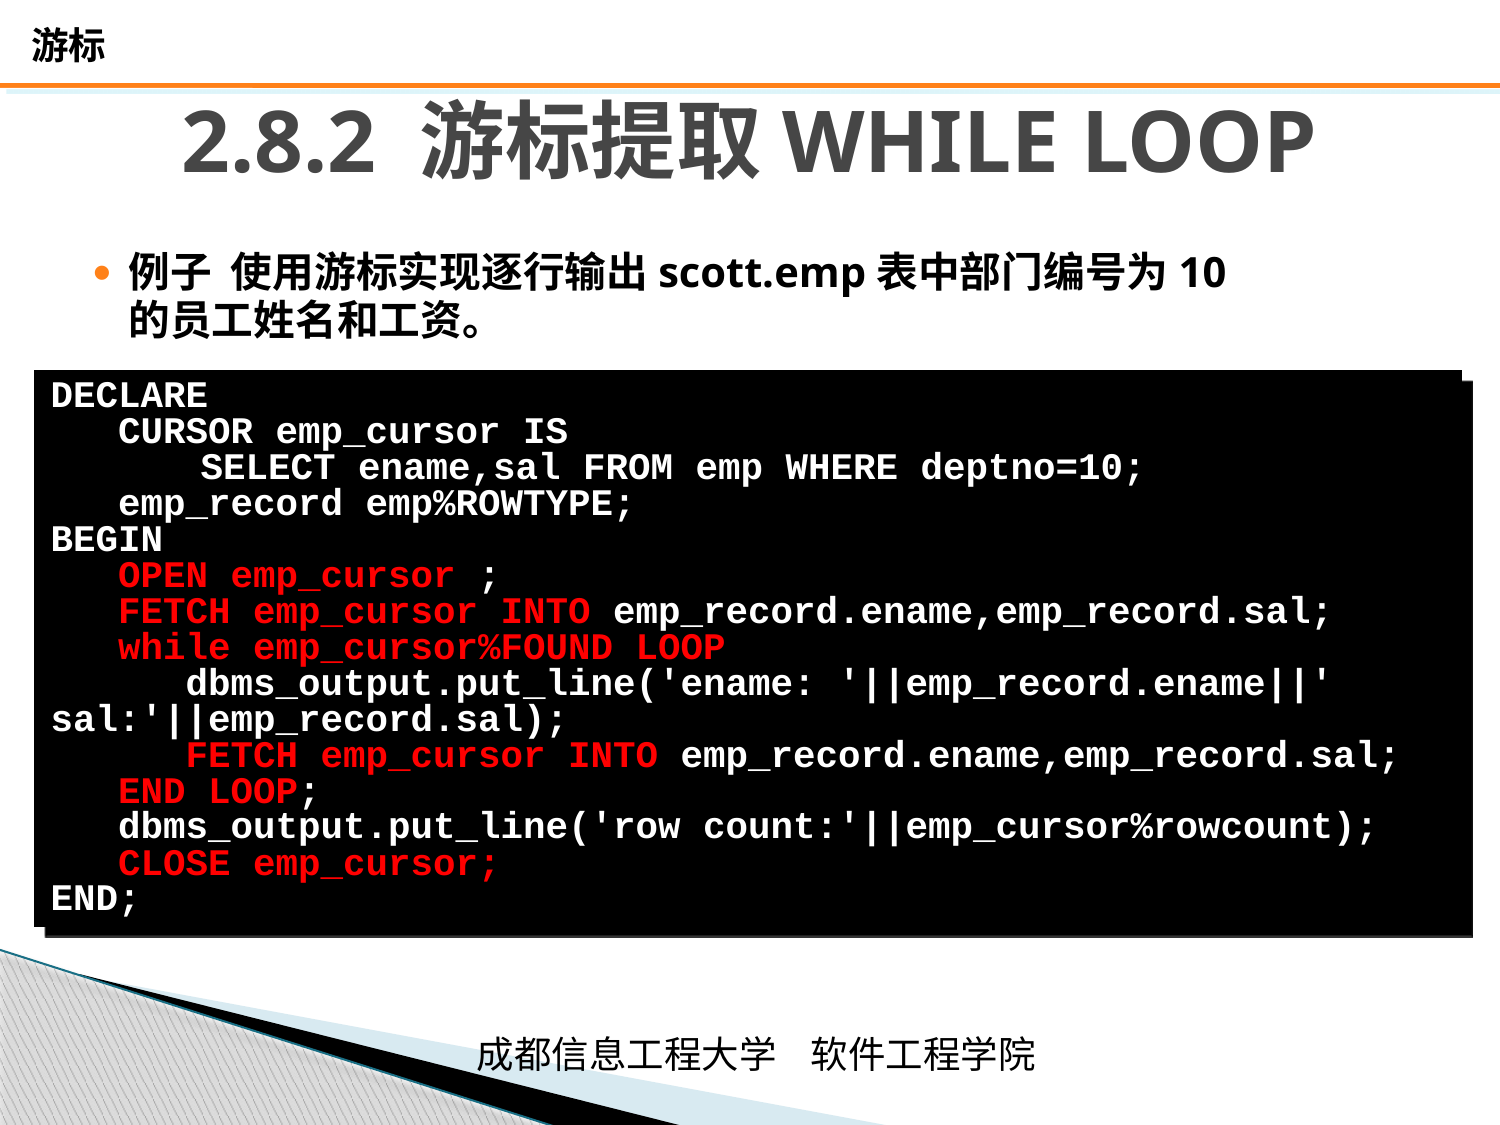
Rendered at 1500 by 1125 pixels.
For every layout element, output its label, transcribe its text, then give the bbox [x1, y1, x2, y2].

text_box DECLARE CURSOR emp_cursor IS SELECT ename,sal FROM emp WHERE deptno=10; emp_record emp%ROWTYPE; BEGIN OPEN emp_cursor ; FETCH emp_cursor INTO emp_record.ename,emp_record.sal; while emp_cursor%FOUND LOOP dbms_output.put_line('ename: '||emp_record.ename||' sal:'||emp_record.sal); FETCH emp_cursor INTO emp_record.ename,emp_record.sal; END LOOP; dbms_output.put_line('row count:'||emp_cursor%rowcount); CLOSE emp_cursor; END; [35, 371, 1462, 926]
title 2.8.2 游标提取WHILE LOOP [75, 45, 1425, 233]
text_box 例子 使用游标实现逐行输出scott.emp表中部门编号为10的员工姓名和工资。 [77, 242, 1290, 353]
